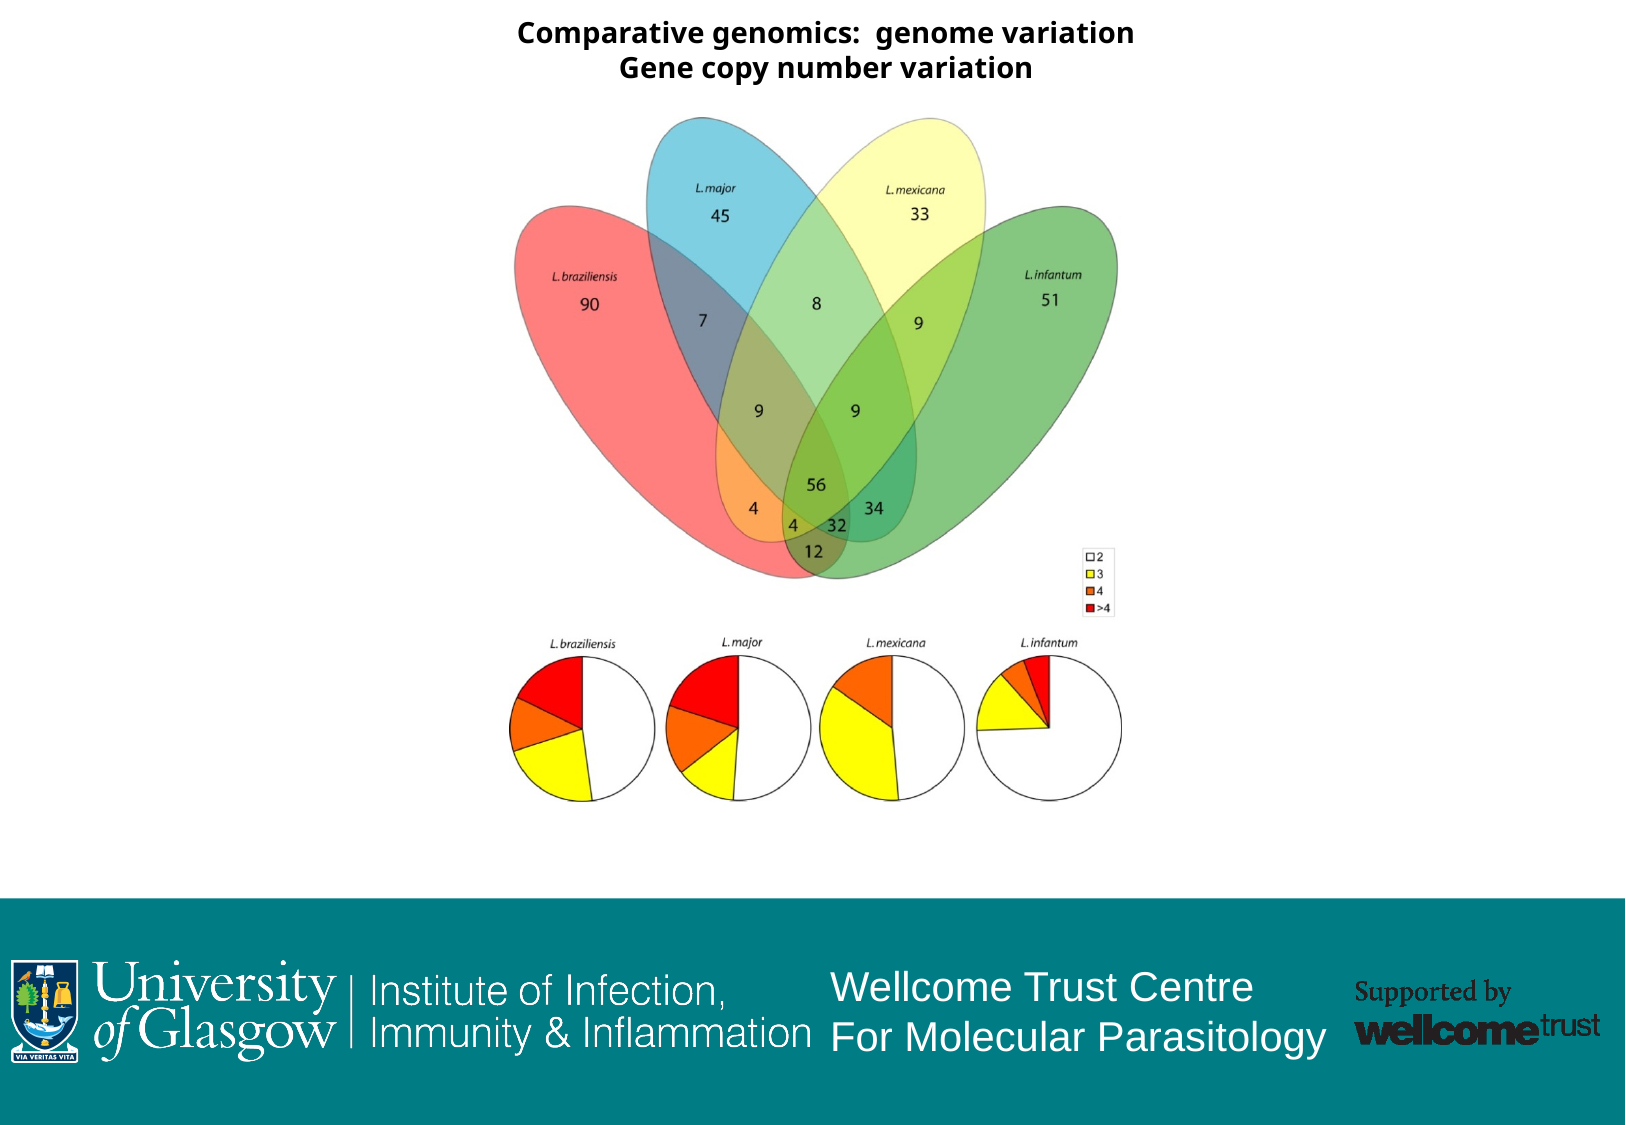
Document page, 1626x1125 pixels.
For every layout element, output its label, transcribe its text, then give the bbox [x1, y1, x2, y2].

picture [1354, 979, 1600, 1045]
picture [11, 960, 810, 1063]
text_box Comparative genomics: genome variation Gene copy number variation [501, 7, 1151, 92]
picture [509, 117, 1123, 802]
text_box [66, 48, 1556, 806]
